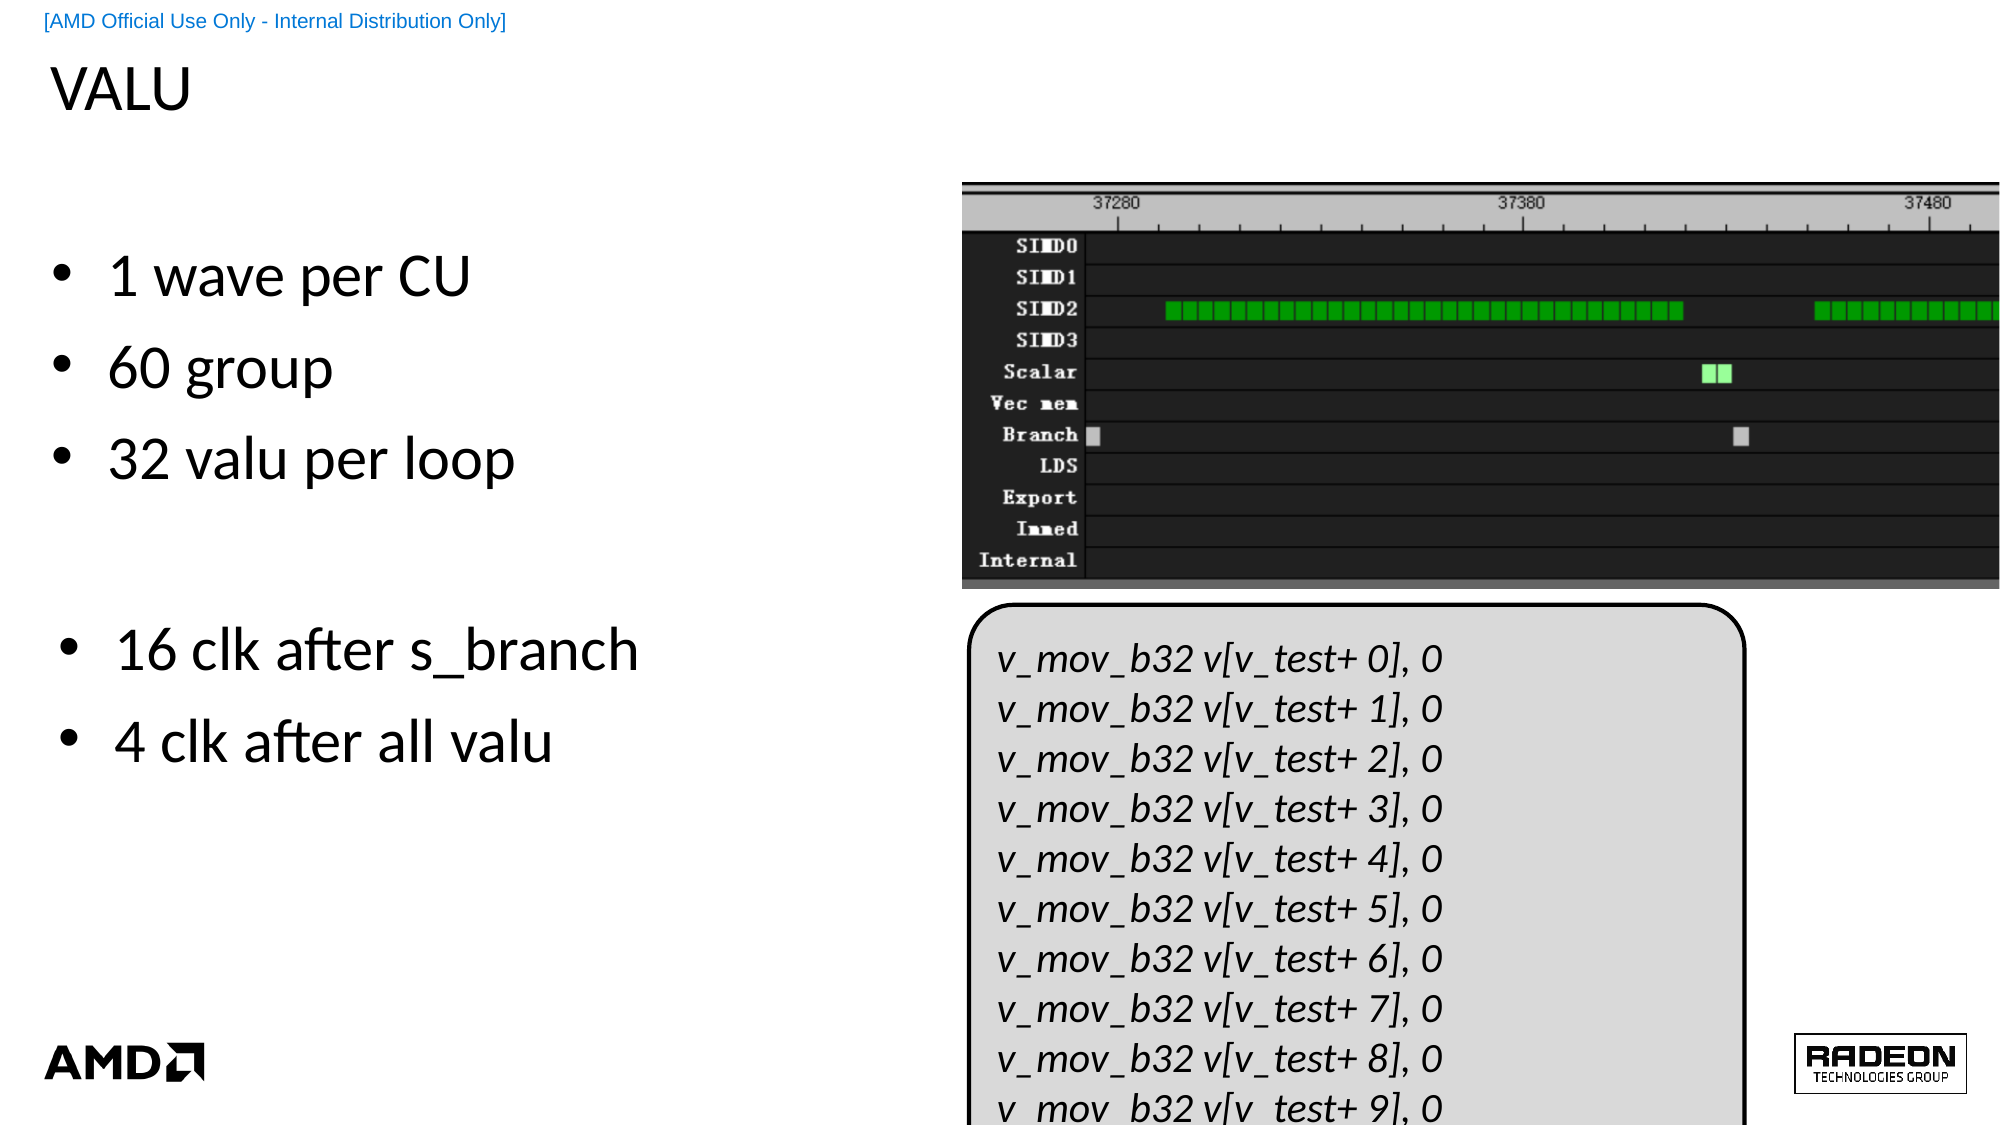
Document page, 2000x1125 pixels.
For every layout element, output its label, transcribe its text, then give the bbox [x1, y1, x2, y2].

text_box 16 clk after s_branch 4 clk after all valu [58, 600, 969, 1000]
text_box v_mov_b32 v[v_test+ 0], 0 v_mov_b32 v[v_test+ 1], 0 v_mov_b32 v[v_test+ 2], 0 v_mov_b32 v[v_test+ 3], 0 v_mov_b32 v[v_test+ 4], 0 v_mov_b32 v[v_test+ 5], 0 v_mov_b32 v[v_test+ 6], 0 v_mov_b32 v[v_test+ 7], 0 v_mov_b32 v[v_test+ 8], 0 v_mov_b32 v[v_test+ 9], 0 v_mov_b32 v[v_test+10], 0 v_mov_b32 v[v_test+11], 0 v_mov_b32 v[v_test+12], 0 v_mov_b32 v[v_test+13], 0 v_mov_b32 v[v_test+14], 0 v_mov_b32 v[v_test+15], 0 [966, 602, 1747, 1125]
picture [1794, 1033, 1967, 1094]
picture [961, 182, 2000, 589]
title valu [50, 45, 1956, 124]
list 1 wave per CU 60 group 32 valu per loop [51, 226, 956, 545]
